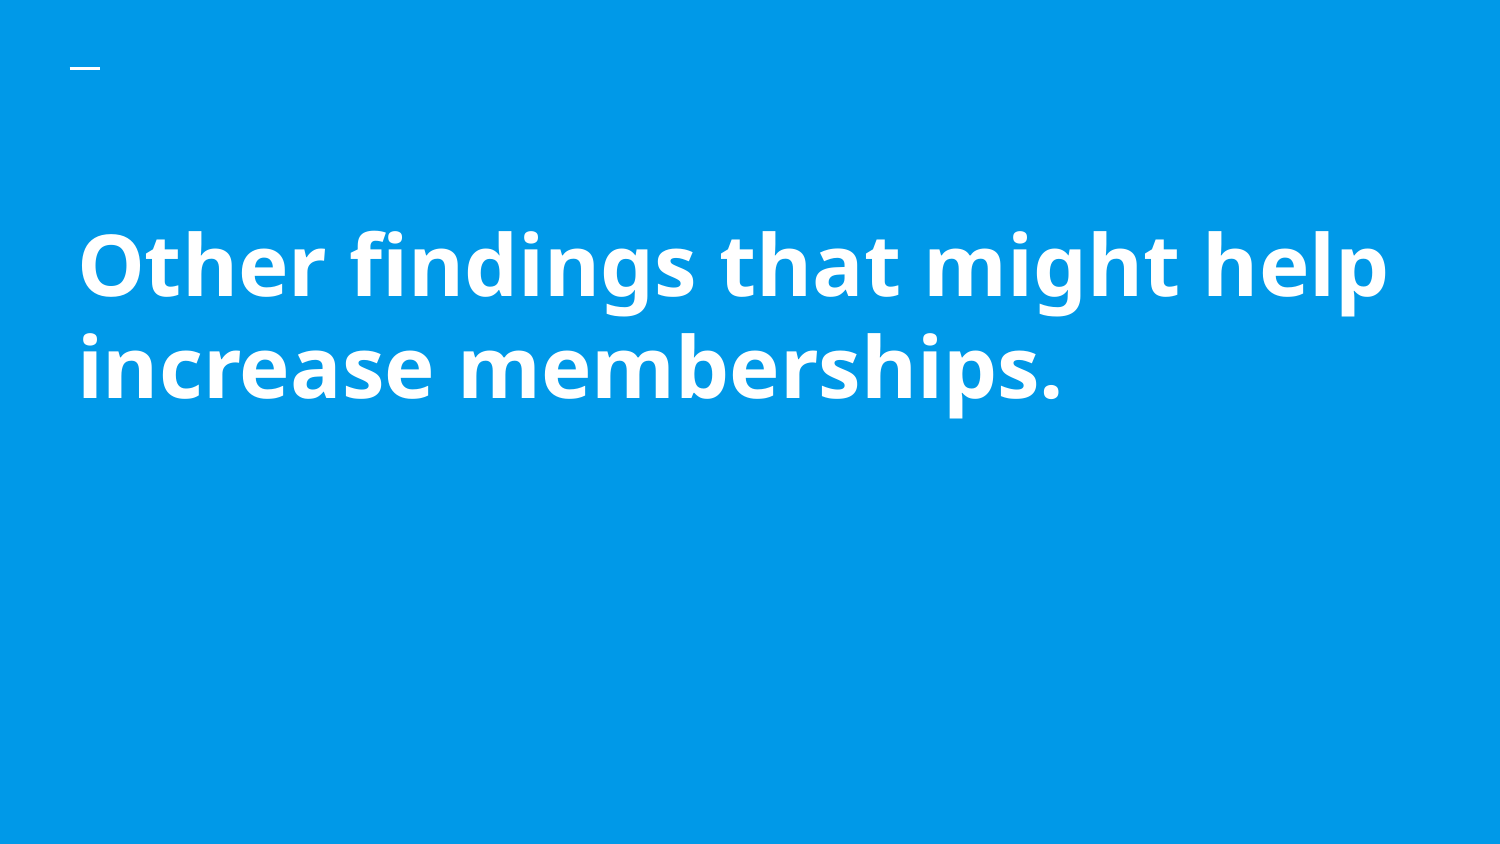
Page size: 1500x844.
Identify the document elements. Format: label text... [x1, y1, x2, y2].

title Other findings that might help increase memberships. [62, 97, 1411, 530]
